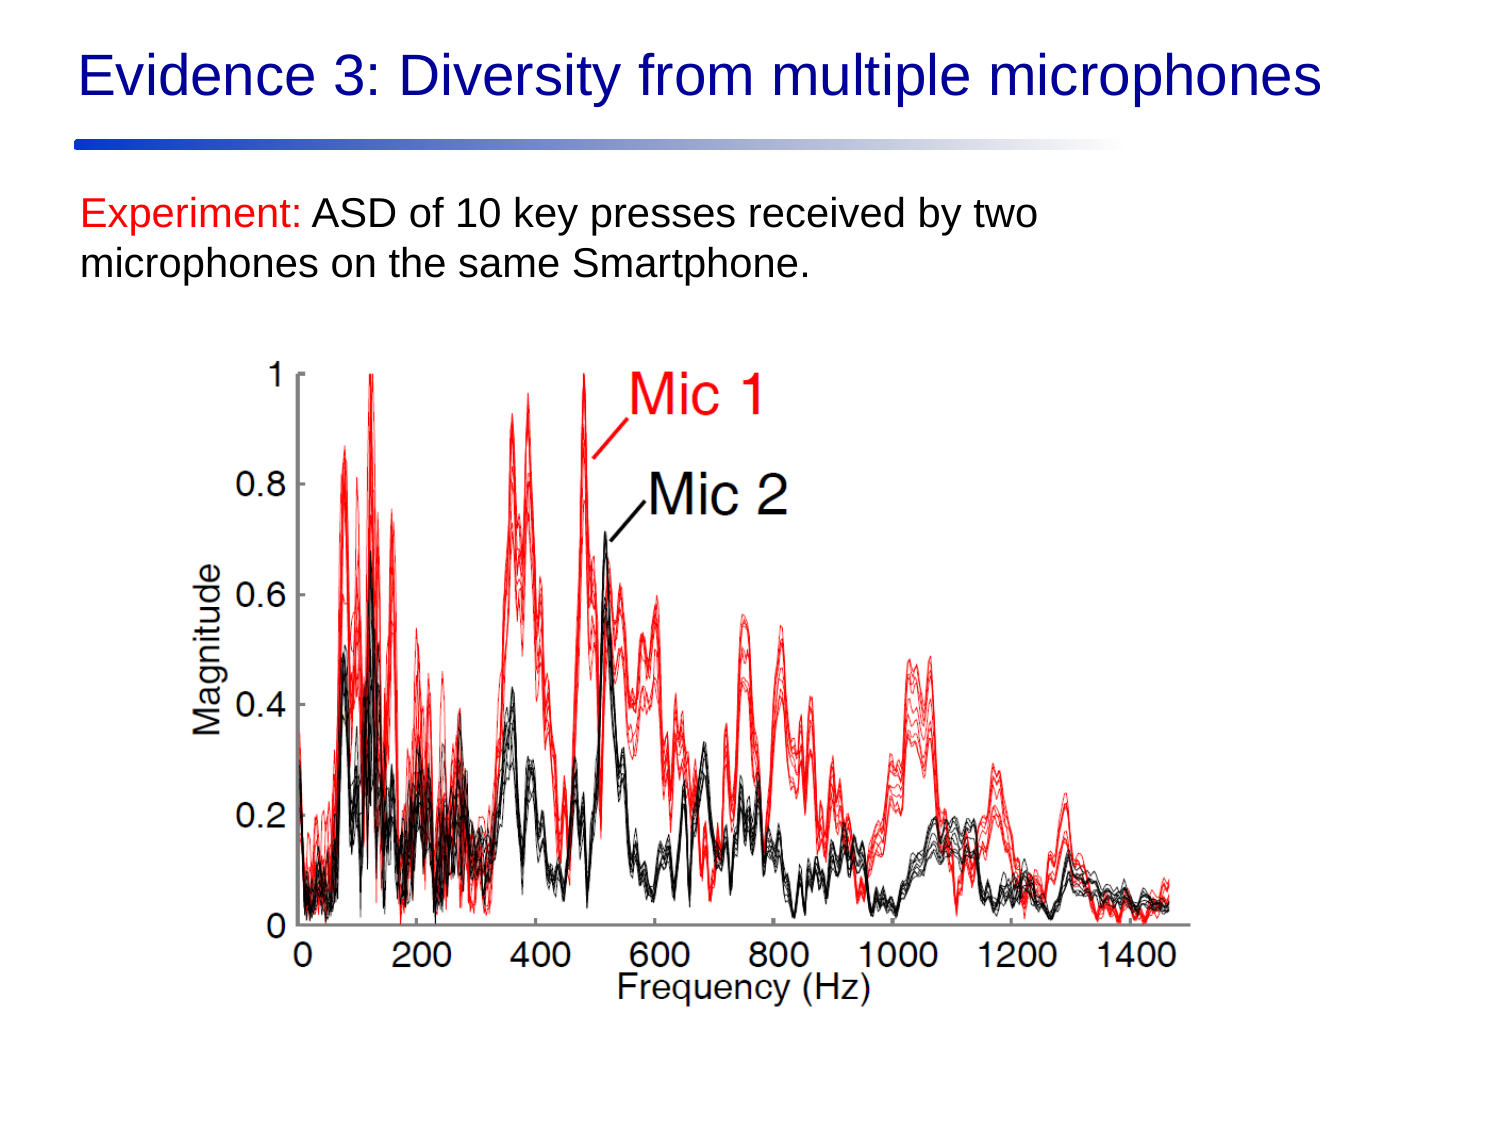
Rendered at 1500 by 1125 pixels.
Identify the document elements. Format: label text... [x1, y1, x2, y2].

picture [185, 345, 1199, 1015]
text_box Evidence 3: Diversity from multiple microphones [62, 29, 1463, 114]
text_box Experiment: ASD of 10 key presses received by two microphones on the same Smartphone. [64, 178, 1303, 294]
text_box [74, 139, 1125, 150]
